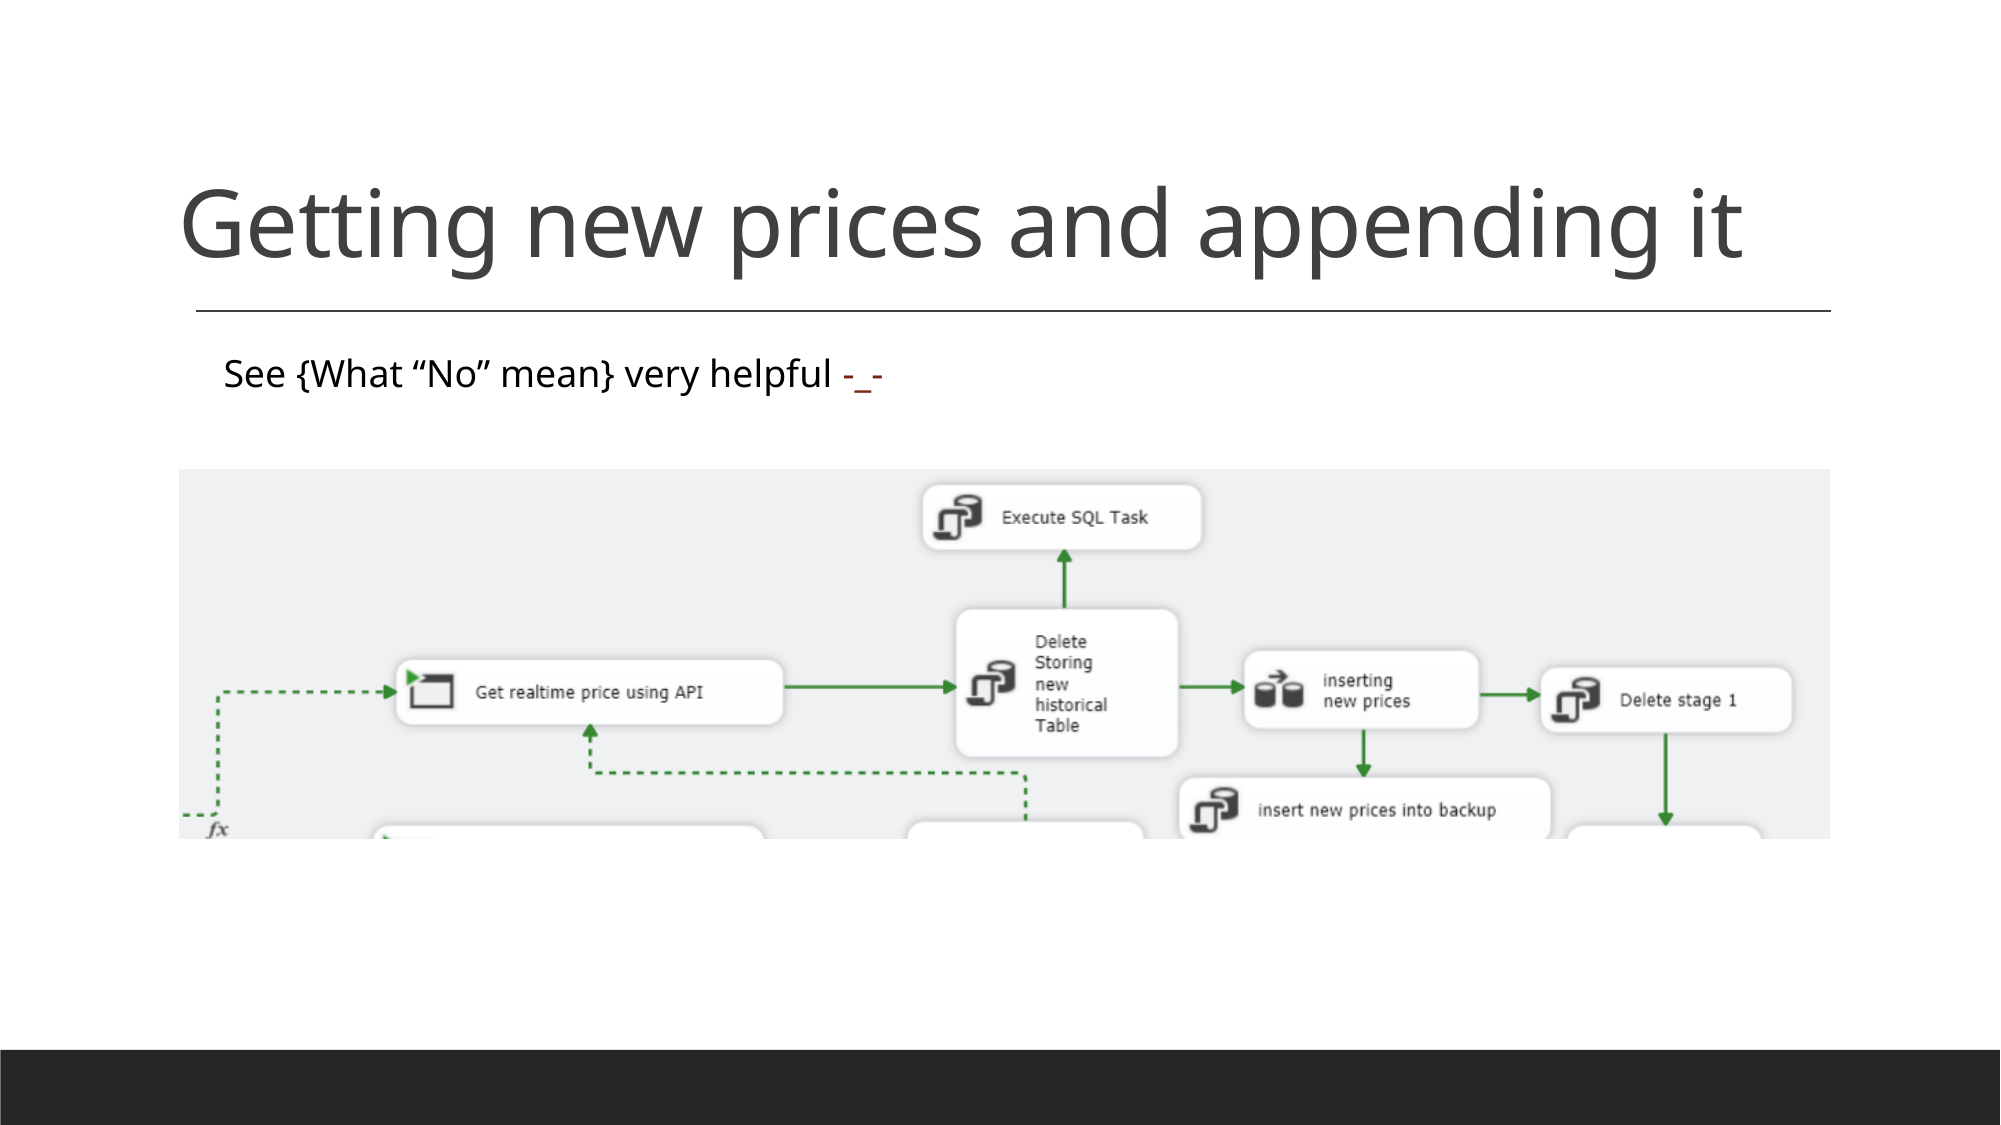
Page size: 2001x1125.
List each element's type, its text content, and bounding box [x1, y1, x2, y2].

text_box See {What “No” mean} very helpful -_- [208, 342, 1804, 403]
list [179, 468, 1831, 840]
title Getting new prices and appending it [163, 47, 1830, 285]
